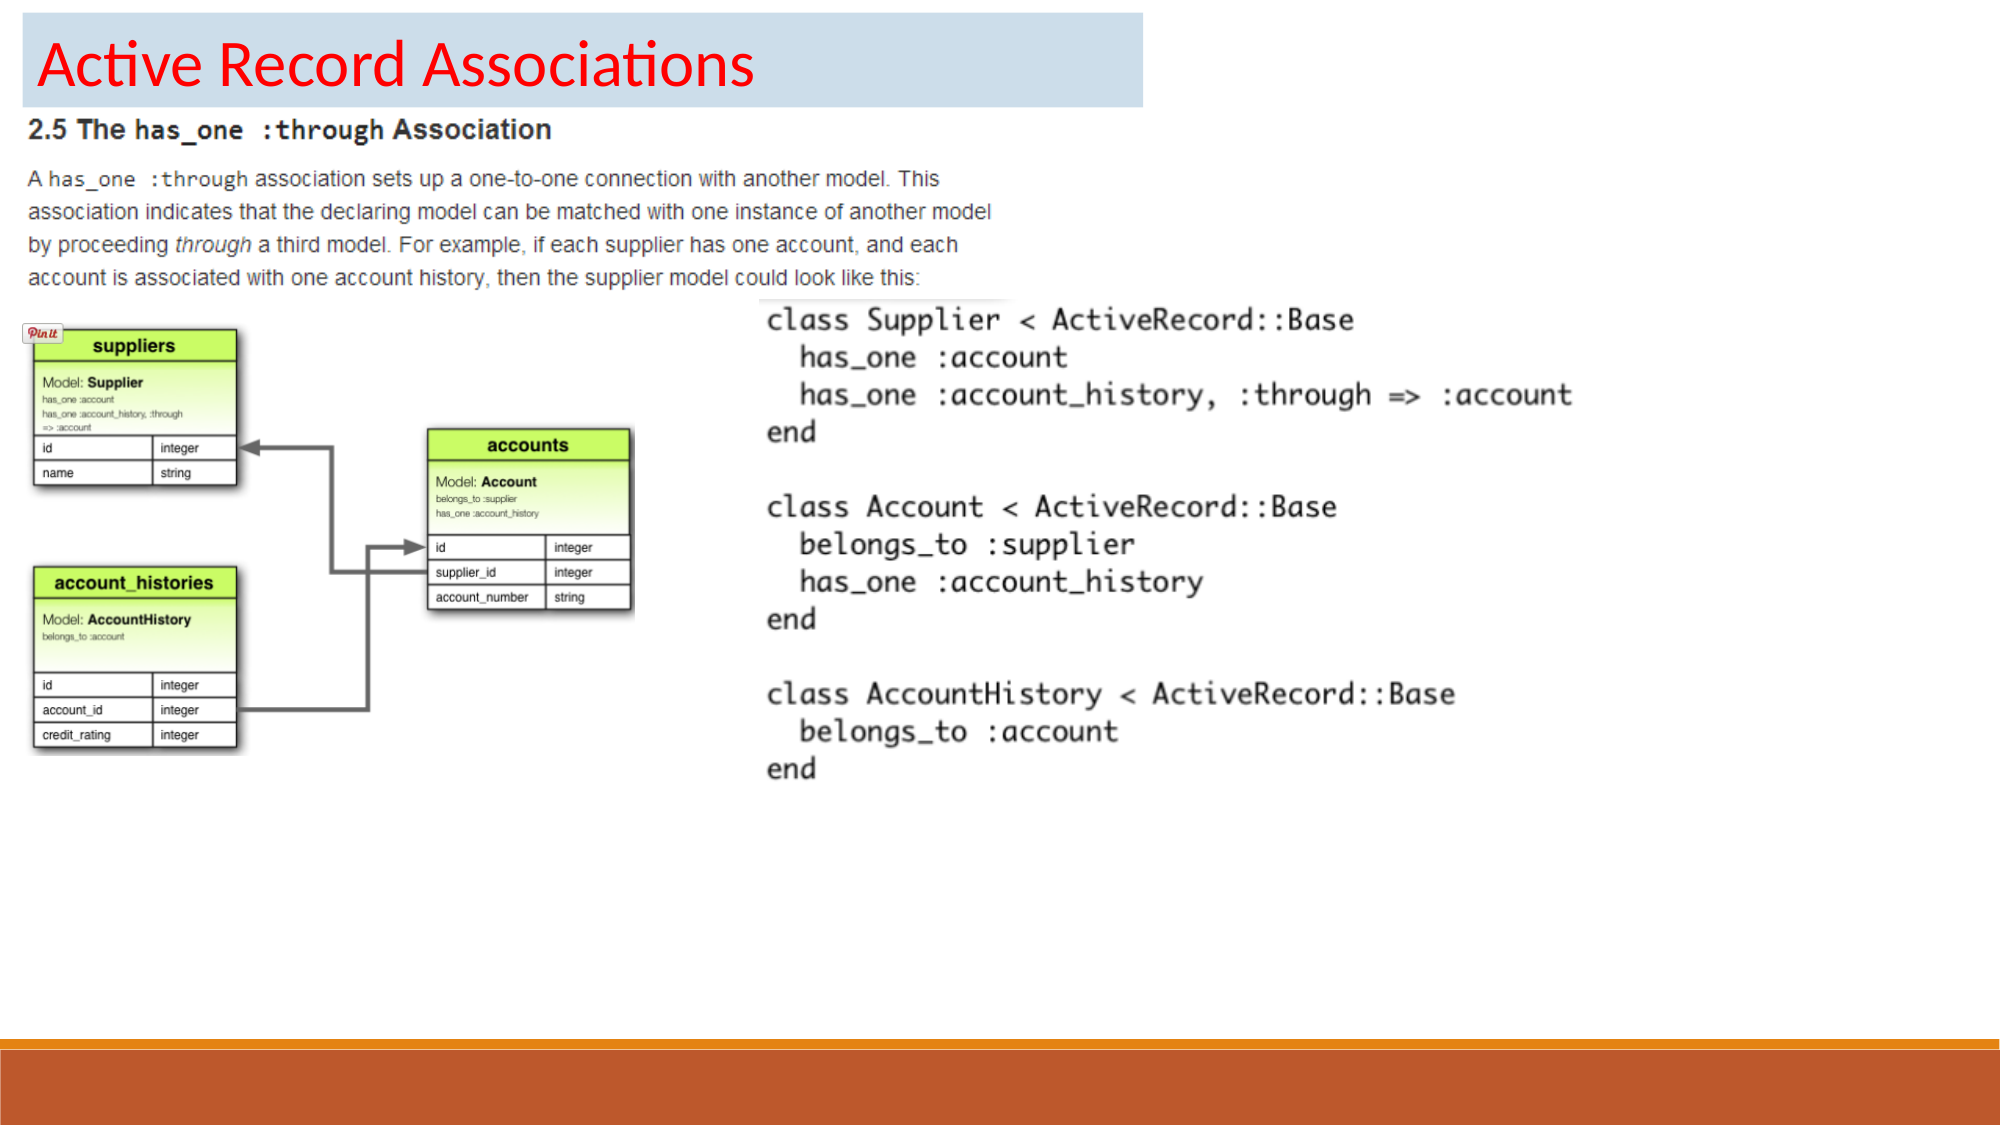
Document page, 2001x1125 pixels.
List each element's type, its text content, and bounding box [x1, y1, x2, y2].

picture [22, 108, 1587, 788]
text_box Active Record Associations [22, 12, 1144, 108]
picture [22, 321, 636, 756]
